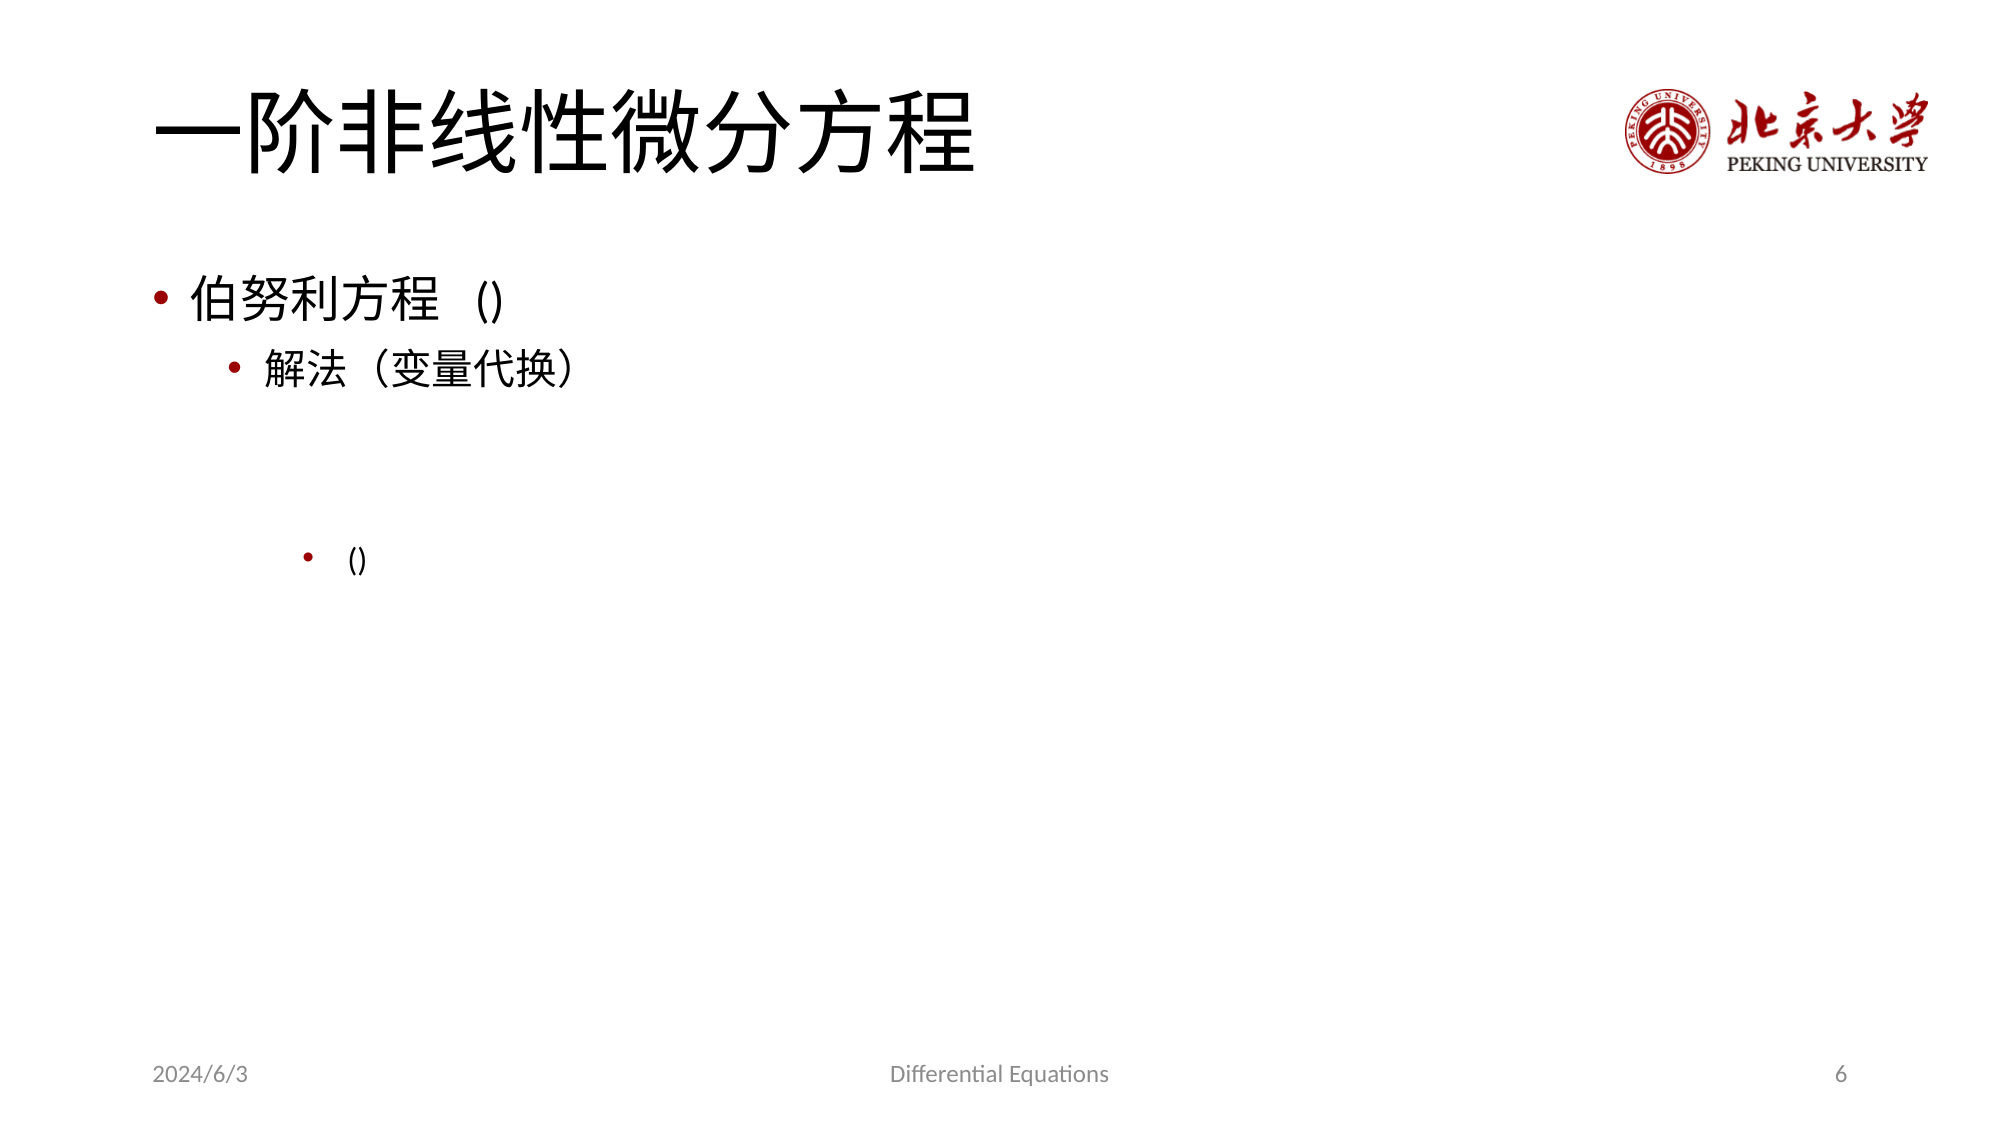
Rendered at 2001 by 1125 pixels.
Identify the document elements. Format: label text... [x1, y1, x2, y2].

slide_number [137, 1042, 588, 1103]
footer Differential Equations [662, 1042, 1338, 1103]
title 一阶非线性微分方程 [137, 27, 1863, 246]
picture [1863, 89, 1928, 174]
slide_number 6 [1412, 1042, 1863, 1103]
